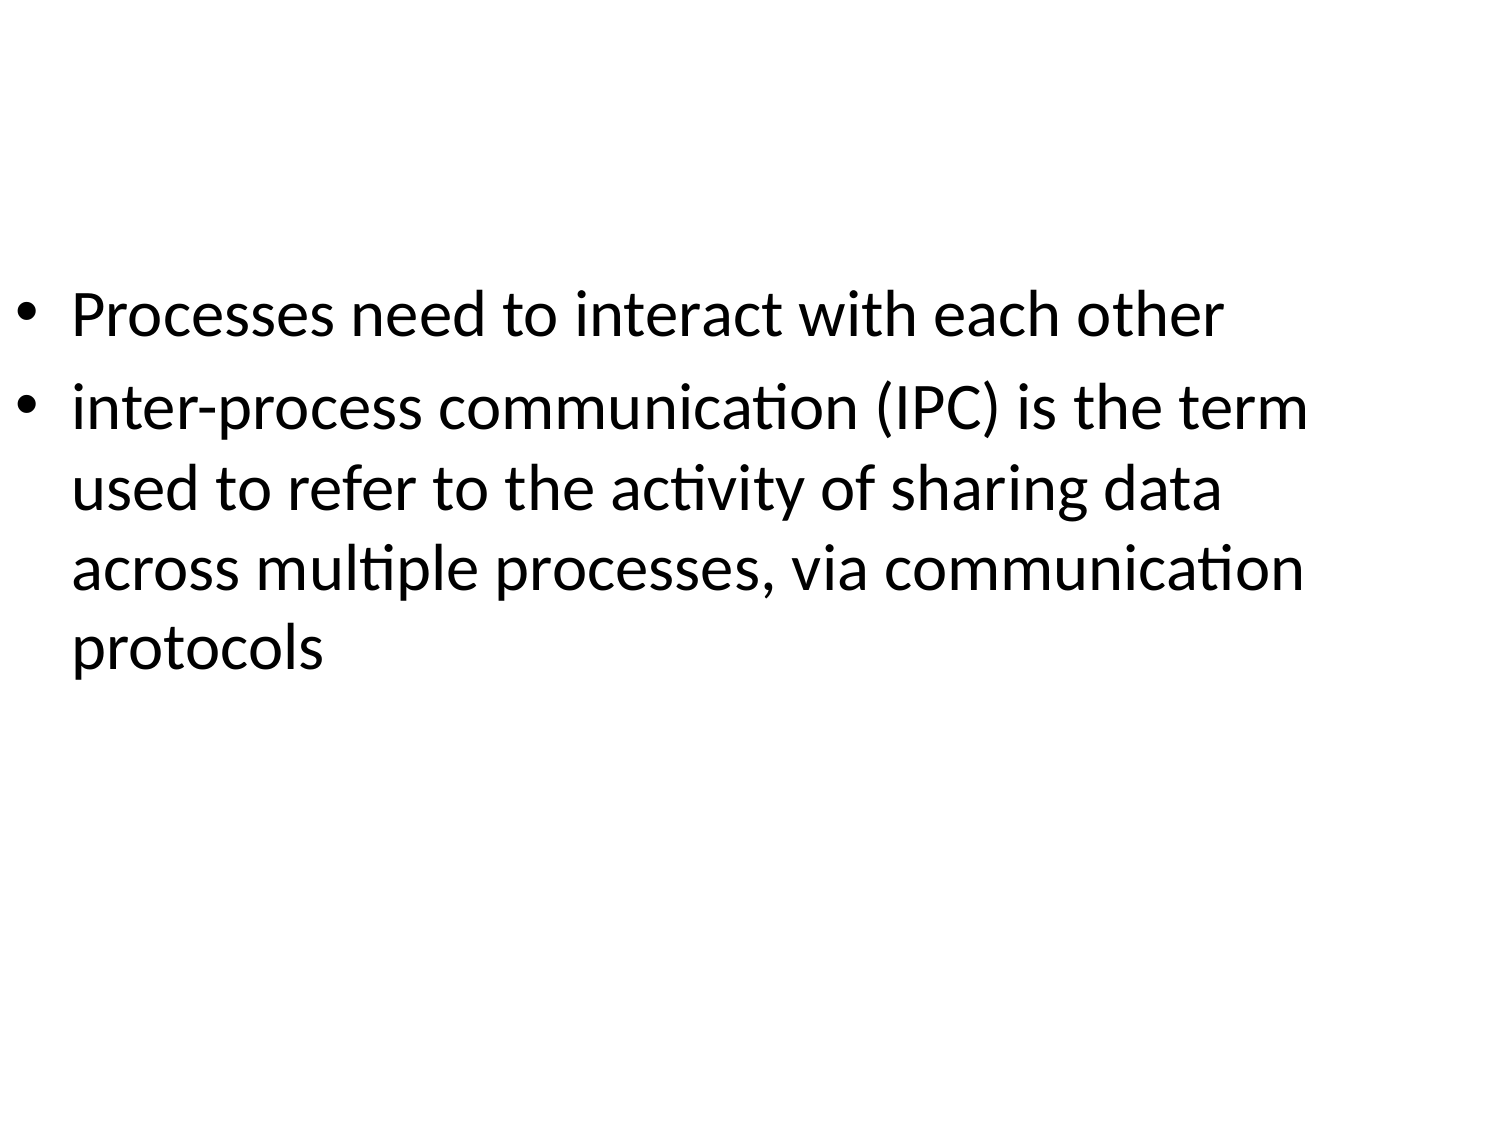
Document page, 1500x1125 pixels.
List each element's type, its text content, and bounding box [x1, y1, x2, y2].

list Processes need to interact with each other inter-process communication (IPC) is the term used to refer to the activity of sharing data across multiple processes, via communication protocols [0, 262, 1350, 1005]
